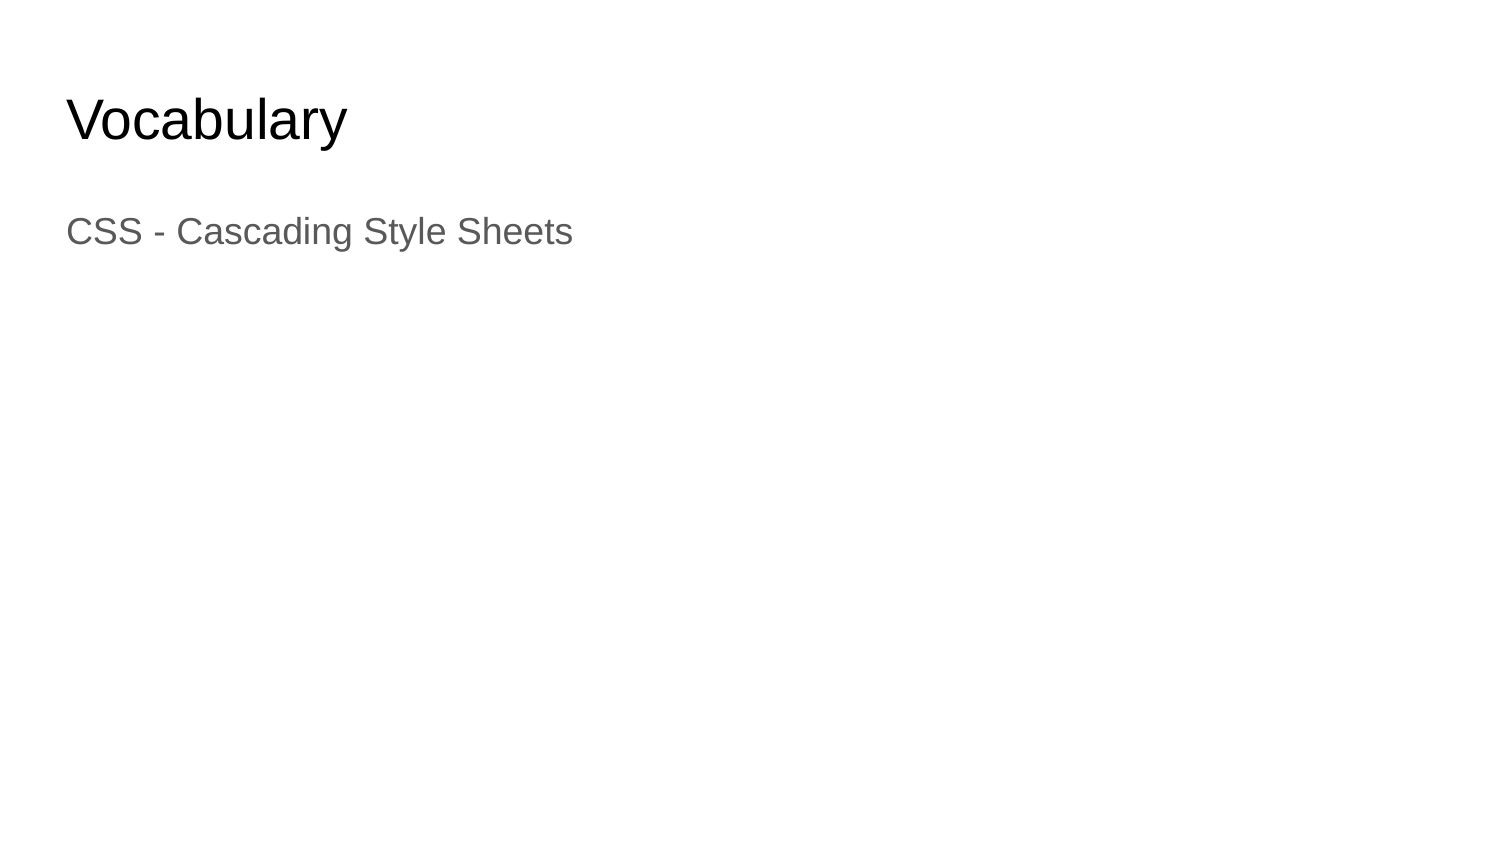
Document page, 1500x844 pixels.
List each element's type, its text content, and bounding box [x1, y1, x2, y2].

list CSS - Cascading Style Sheets [51, 189, 1449, 750]
title Vocabulary [51, 72, 1449, 167]
